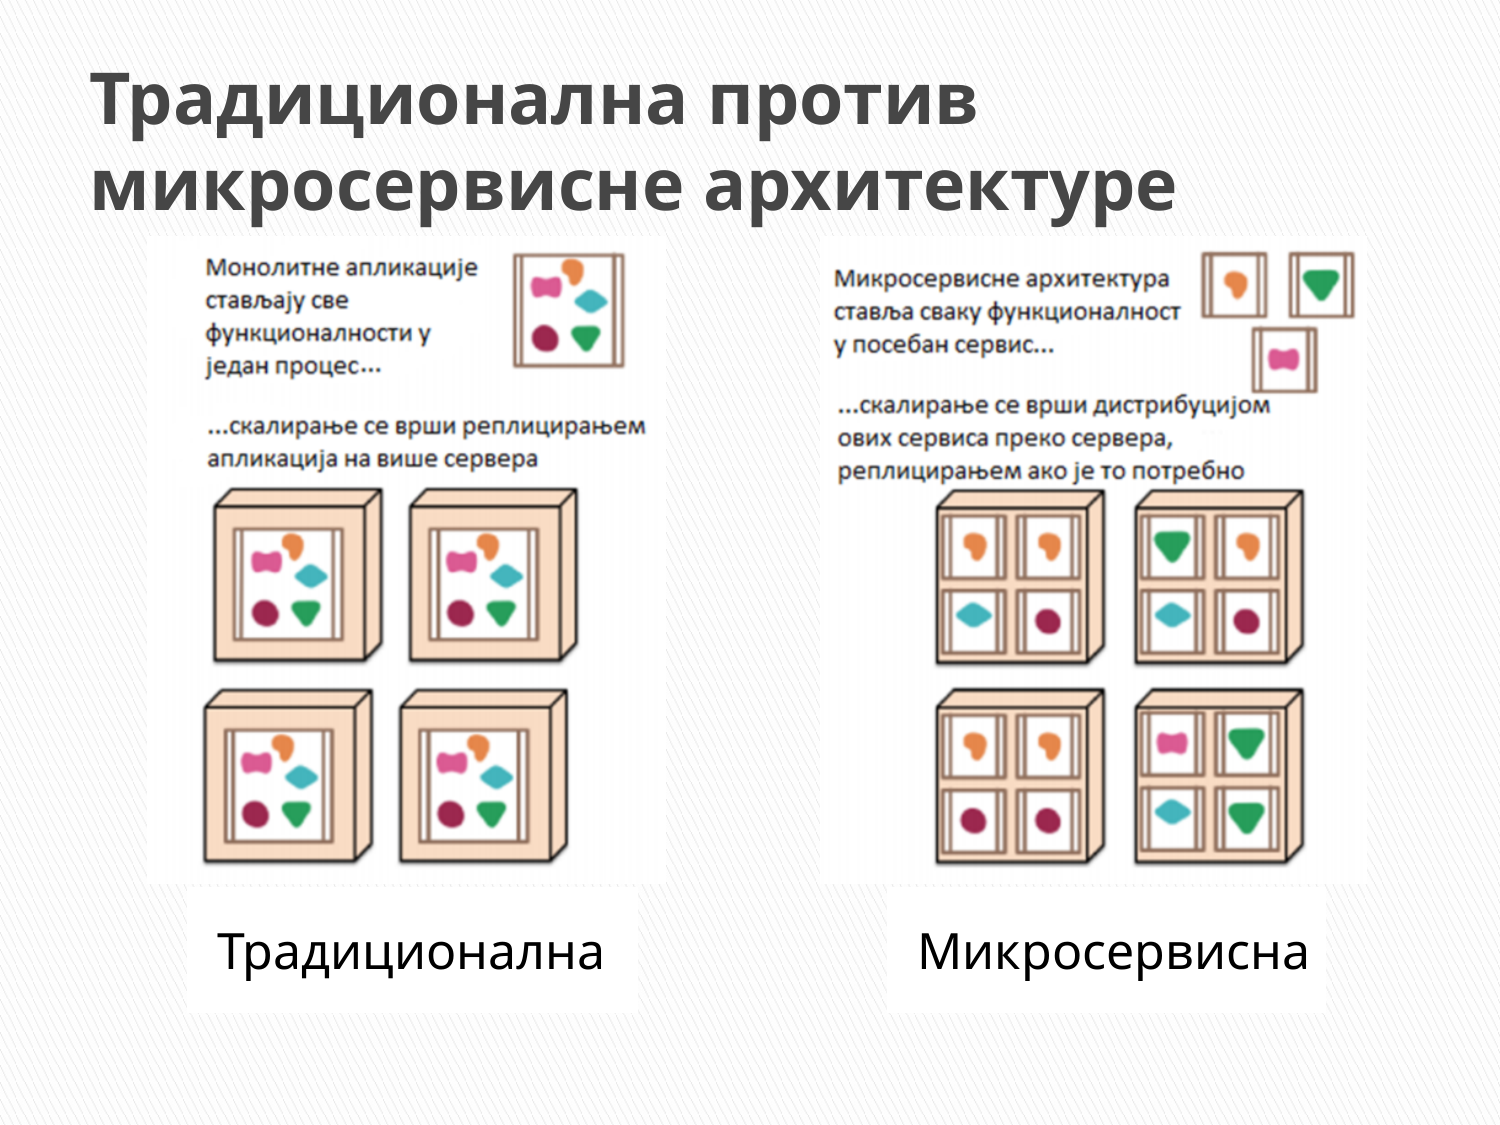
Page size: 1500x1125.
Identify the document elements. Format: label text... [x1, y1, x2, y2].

list Mикросервиснa [887, 896, 1326, 1013]
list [819, 236, 1368, 884]
list Традиционална [187, 896, 638, 1013]
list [147, 236, 666, 884]
title Традиционална против микросервисне архитектуре [75, 44, 1425, 233]
